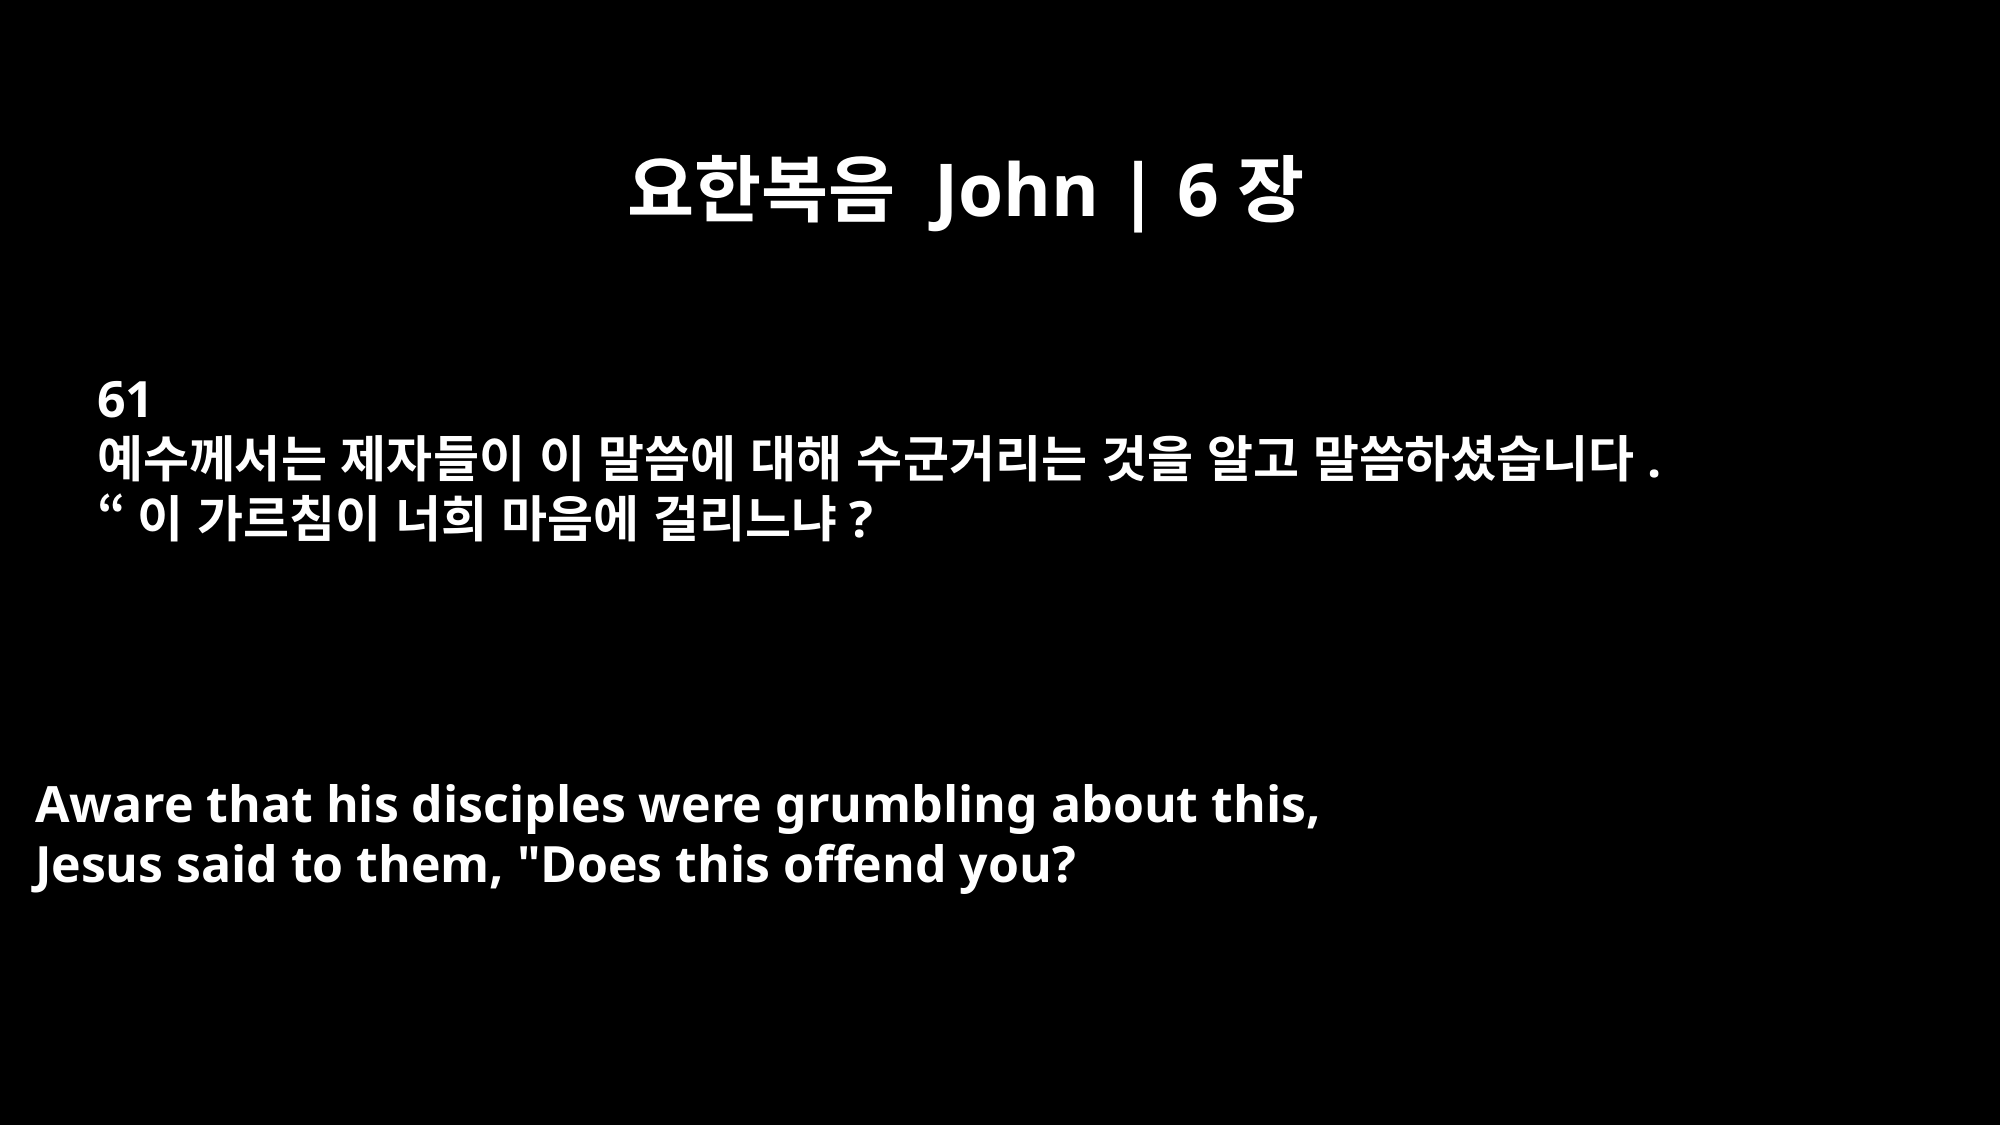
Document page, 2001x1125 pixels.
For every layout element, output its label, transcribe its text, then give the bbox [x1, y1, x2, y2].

text_box 요한복음 John | 6장 [612, 136, 1320, 239]
text_box Aware that his disciples were grumbling about this, Jesus said to them, "Does this offend you? [20, 764, 1336, 900]
text_box 61 예수께서는 제자들이 이 말씀에 대해 수군거리는 것을 알고 말씀하셨습니다. “이 가르침이 너희 마음에 걸리느냐? [82, 359, 1677, 555]
